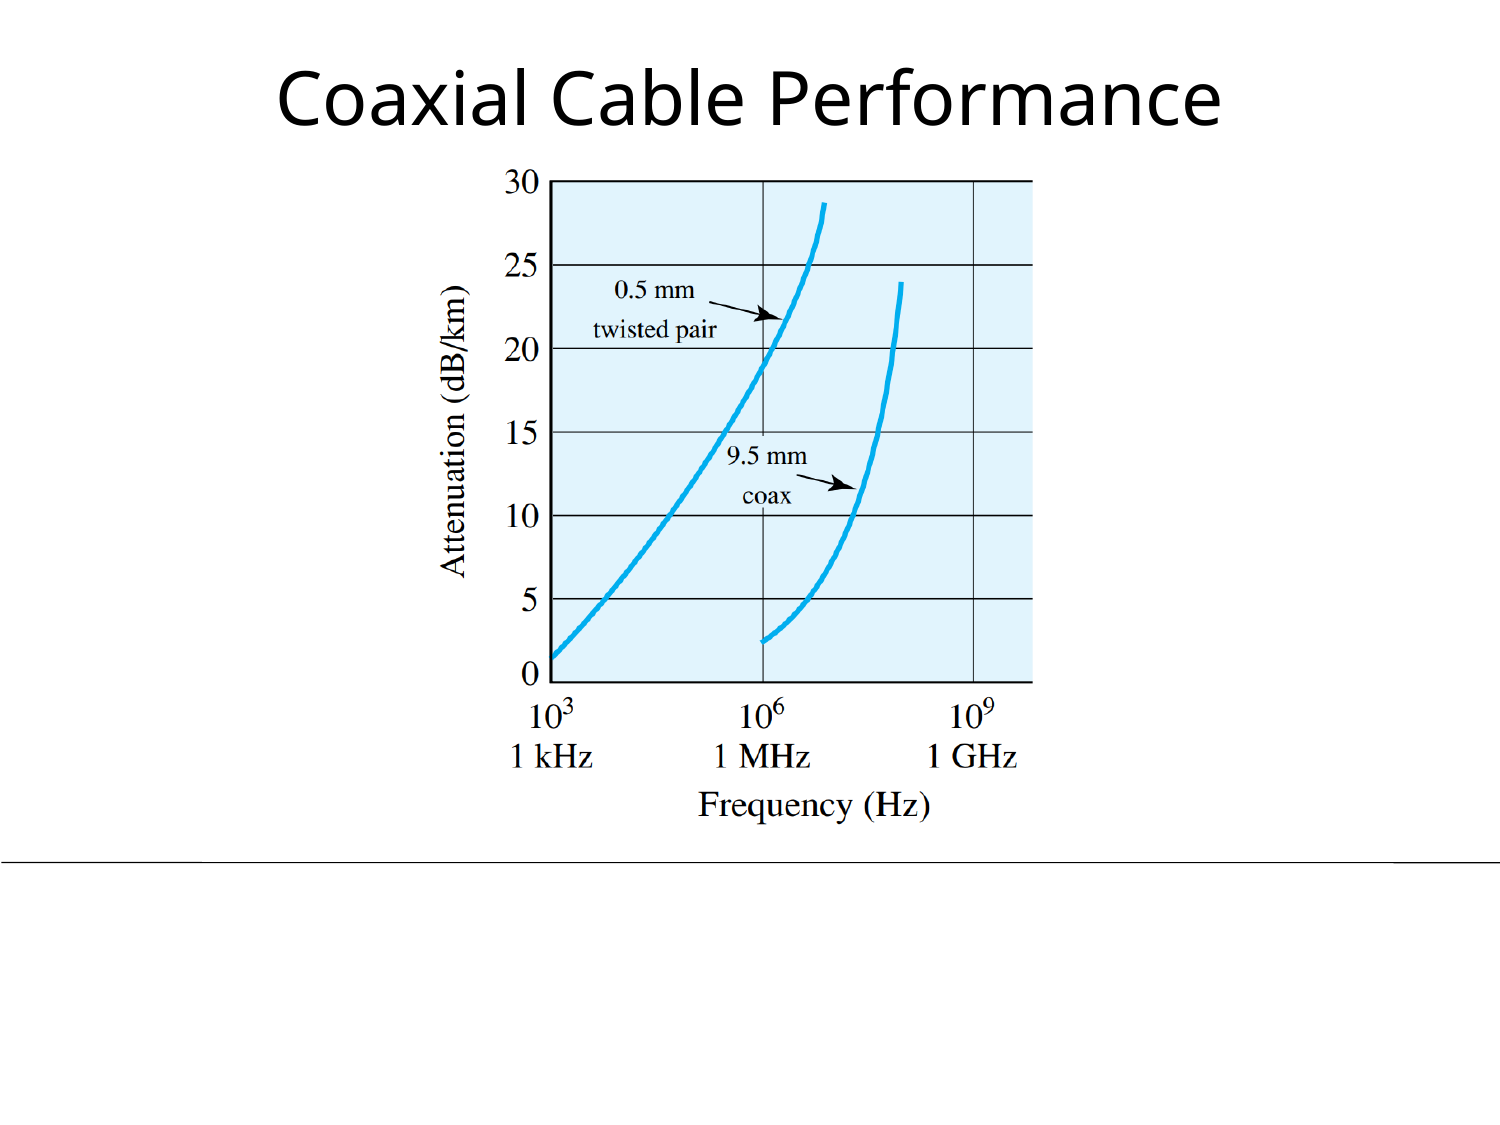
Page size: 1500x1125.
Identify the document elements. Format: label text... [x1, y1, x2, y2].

picture [432, 163, 1033, 828]
title Coaxial Cable Performance [62, 47, 1438, 157]
